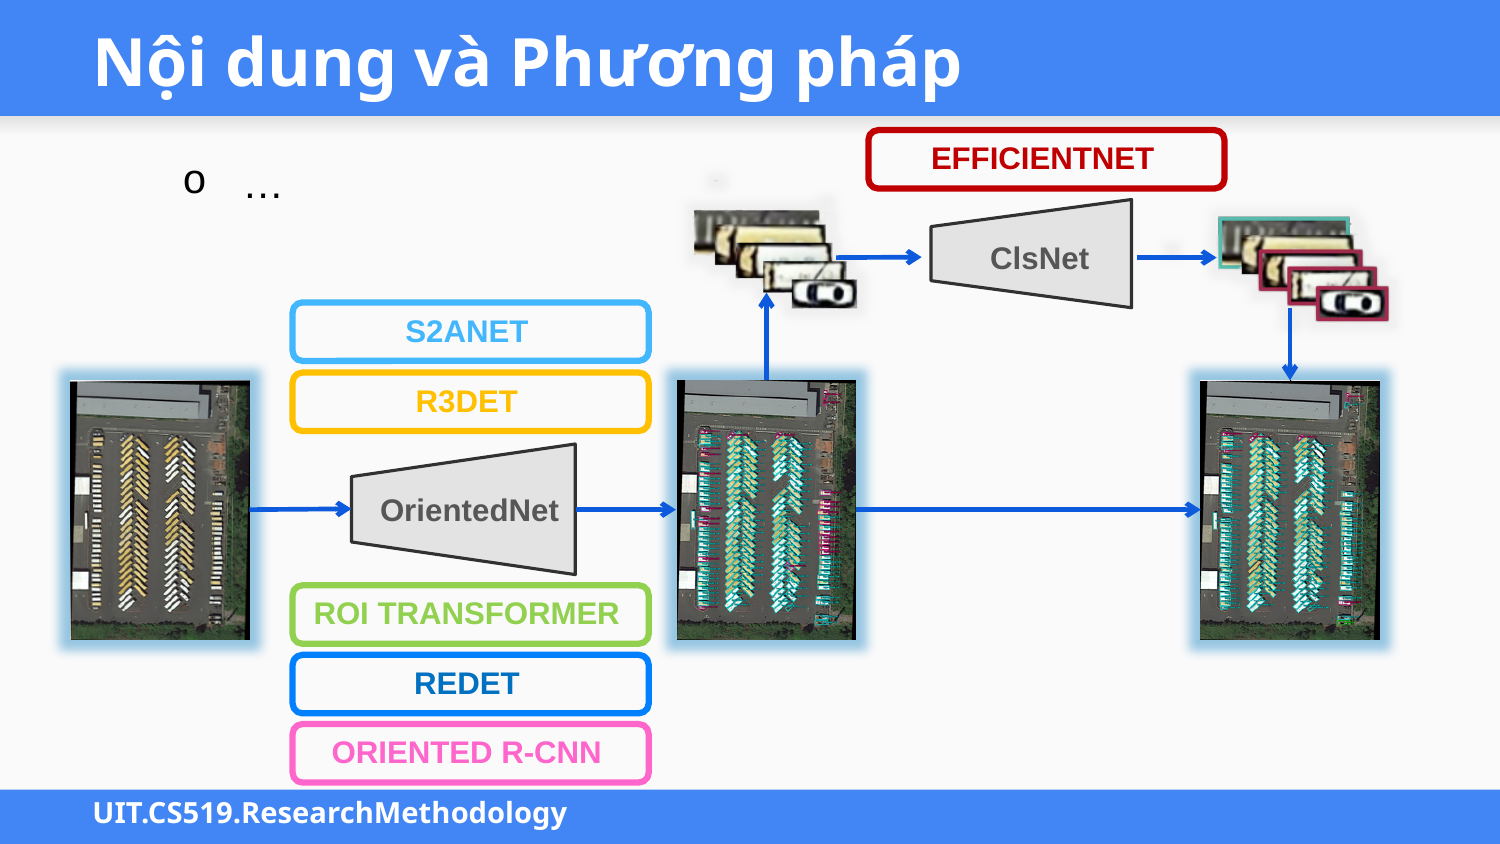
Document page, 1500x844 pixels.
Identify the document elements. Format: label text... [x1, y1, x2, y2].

picture [1200, 379, 1380, 640]
text_box S2ANET [292, 303, 641, 356]
text_box [955, 284, 1132, 308]
text_box ORIENTED R-CNN [292, 725, 641, 778]
picture [70, 379, 250, 640]
text_box EFFICIENTNET [868, 131, 1217, 184]
text_box [931, 199, 1132, 231]
text_box [874, 130, 1225, 177]
list … [77, 134, 1427, 776]
picture [1165, 179, 1402, 328]
text_box R3DET [292, 373, 641, 426]
text_box [294, 585, 649, 644]
text_box OrientedNet [351, 482, 588, 535]
text_box REDET [292, 655, 641, 708]
text_box [351, 443, 576, 482]
text_box [293, 372, 649, 432]
picture [676, 379, 857, 640]
text_box [293, 313, 649, 361]
picture [646, 171, 865, 311]
text_box ClsNet [921, 231, 1158, 284]
title Nội dung và Phương pháp [77, 0, 1427, 120]
text_box [294, 724, 649, 783]
text_box [870, 184, 1159, 189]
text_box [351, 535, 576, 575]
text_box [293, 655, 649, 714]
text_box ROI TRANSFORMER [292, 586, 641, 639]
